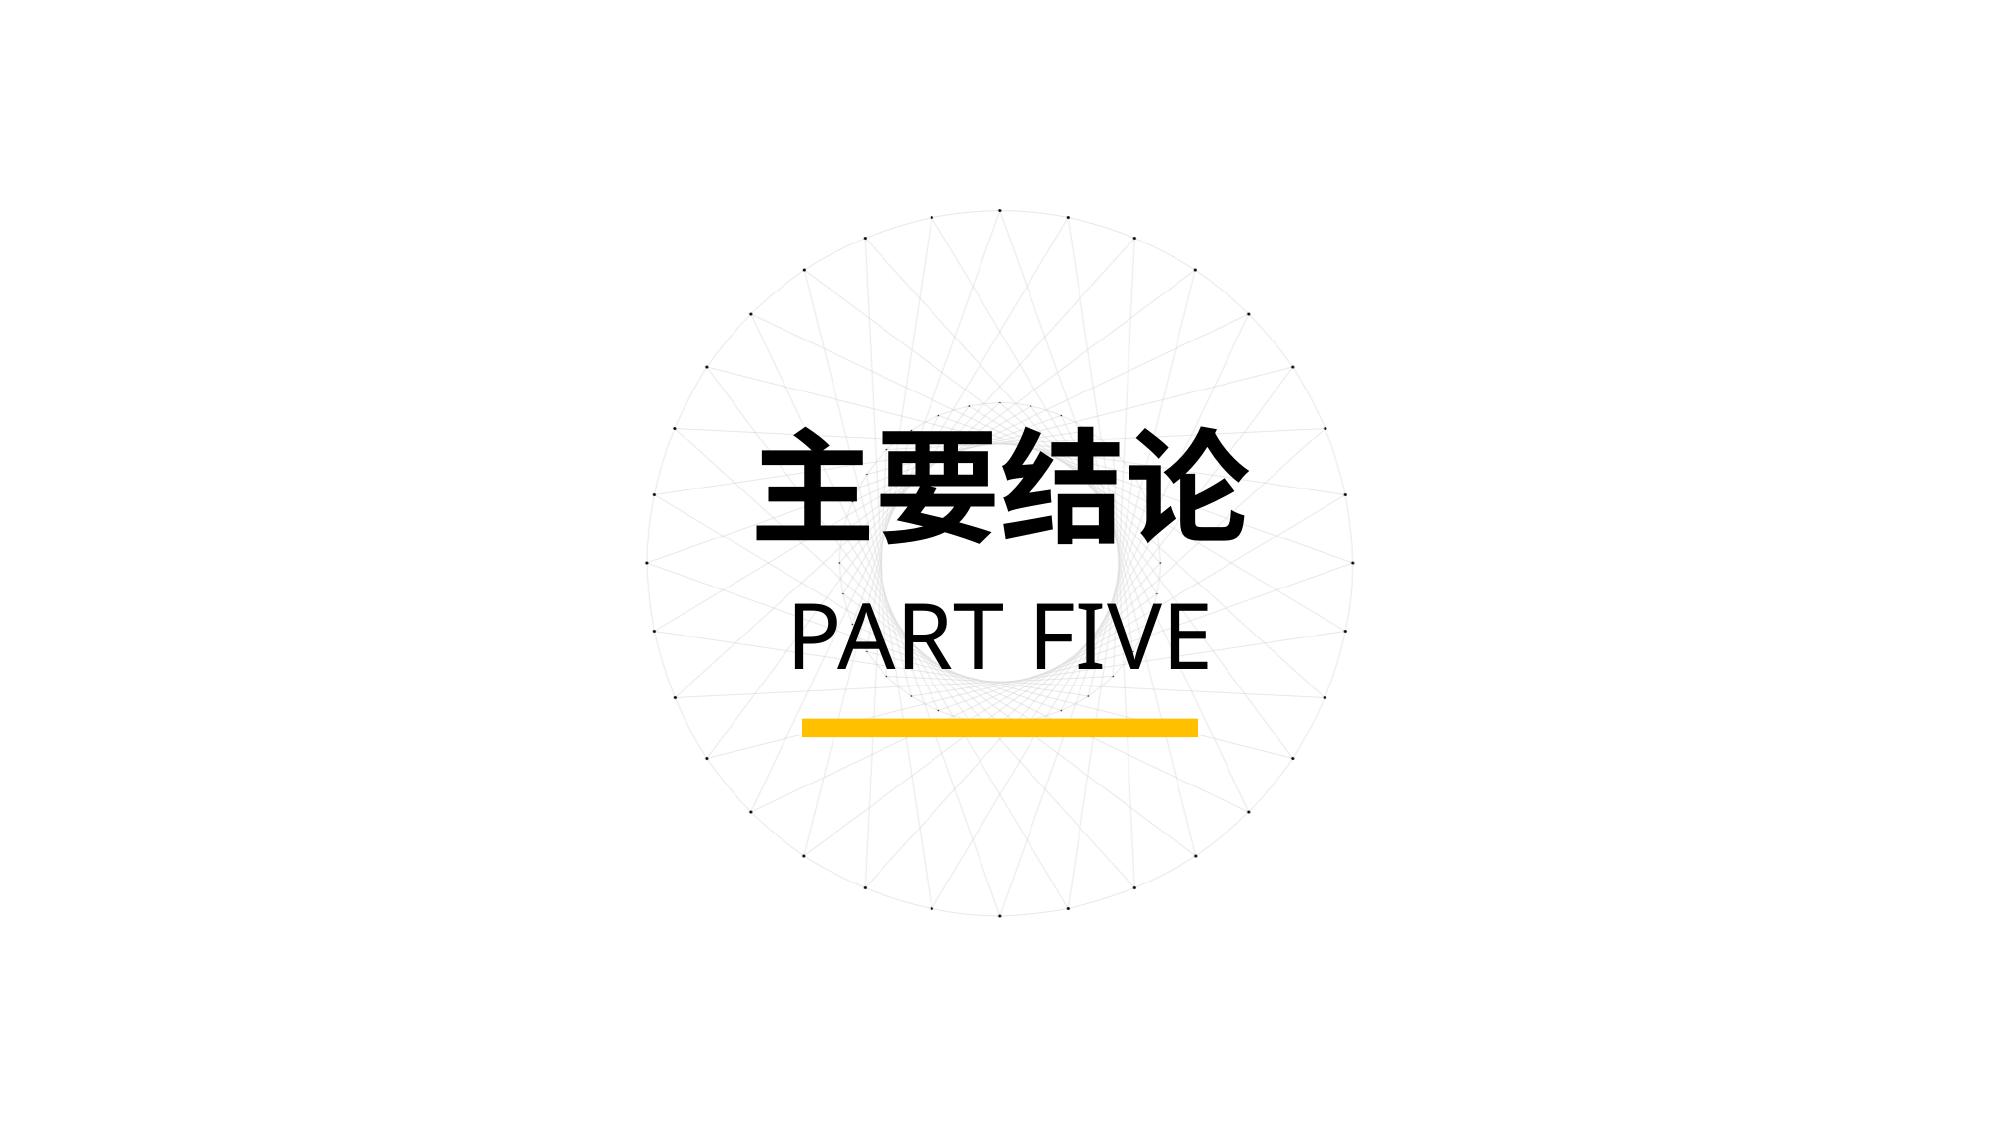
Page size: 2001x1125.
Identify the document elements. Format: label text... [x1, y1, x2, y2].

picture [663, 699, 1348, 932]
list 主要结论 [381, 404, 1619, 581]
picture [672, 193, 1339, 404]
text_box [801, 718, 1199, 738]
list PART FIVE [381, 581, 1619, 699]
